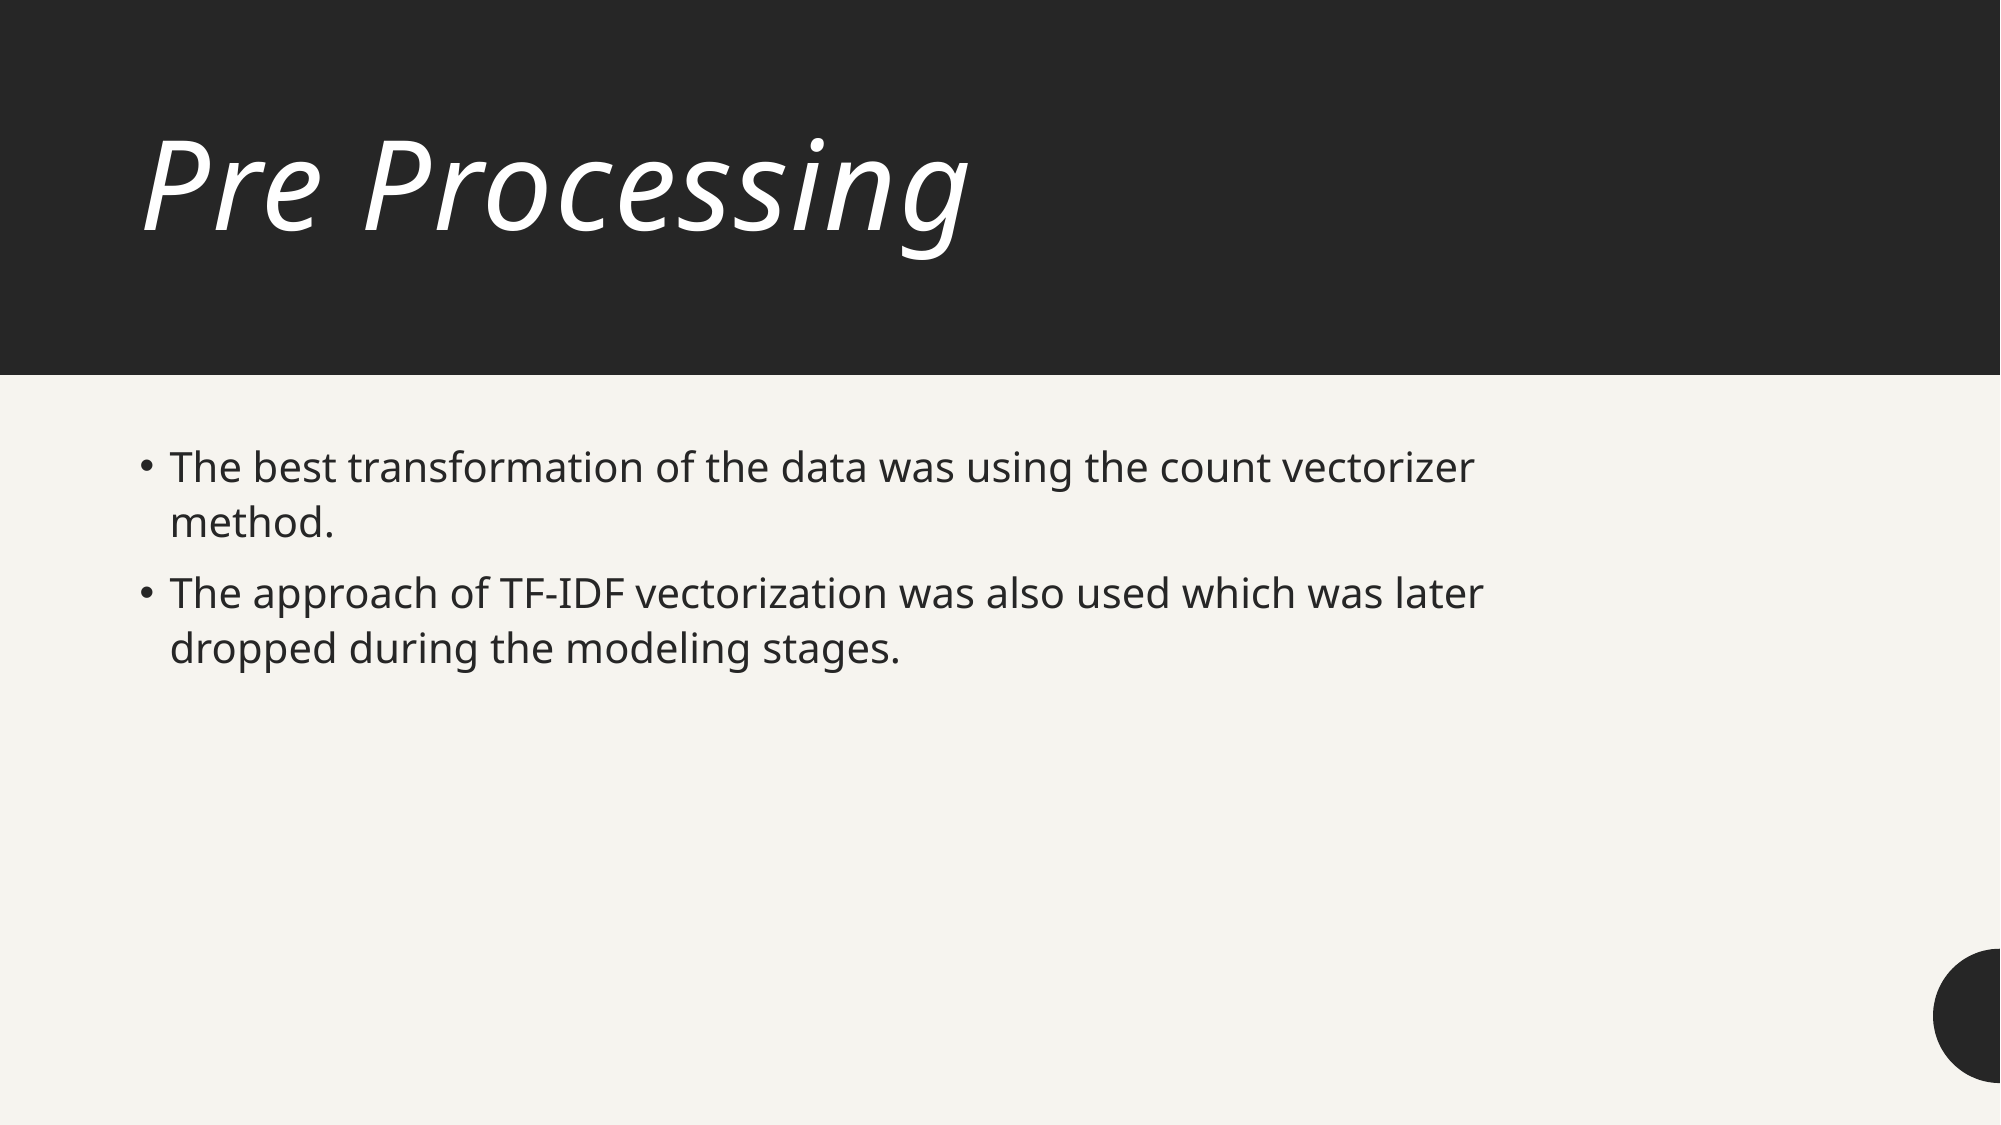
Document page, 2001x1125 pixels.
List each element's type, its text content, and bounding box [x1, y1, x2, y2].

text_box [1933, 948, 2000, 1084]
title Pre Processing [124, 62, 1875, 318]
text_box [0, 0, 2000, 376]
list The best transformation of the data was using the count vectorizer method. The approach of TF-IDF vectorization was also used which was later dropped during the modeling stages. [124, 427, 1505, 949]
text_box [0, 376, 2000, 1125]
